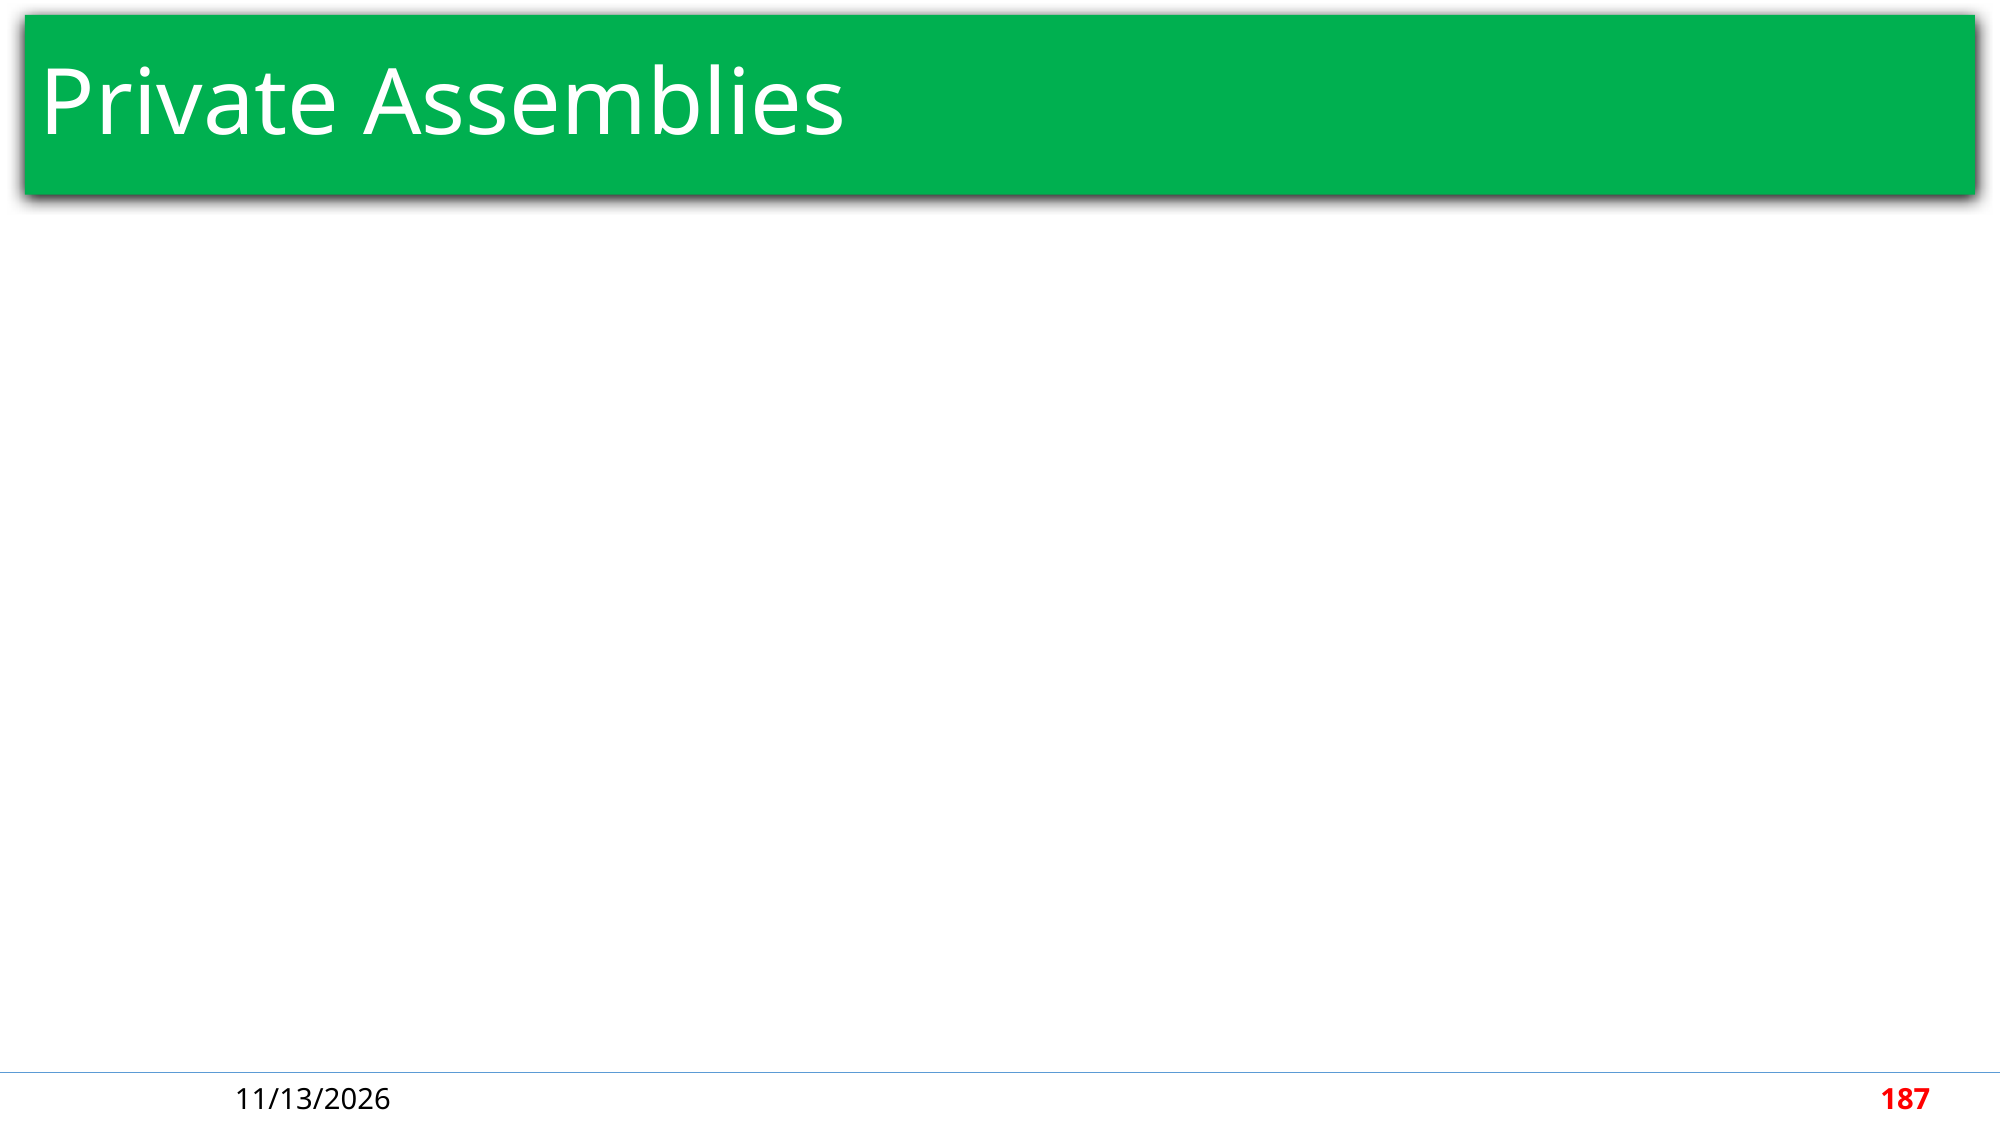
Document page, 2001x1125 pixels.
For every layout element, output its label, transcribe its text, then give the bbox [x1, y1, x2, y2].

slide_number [220, 1072, 671, 1115]
slide_number 187 [1495, 1072, 1946, 1115]
title Private Assemblies [24, 14, 1975, 195]
